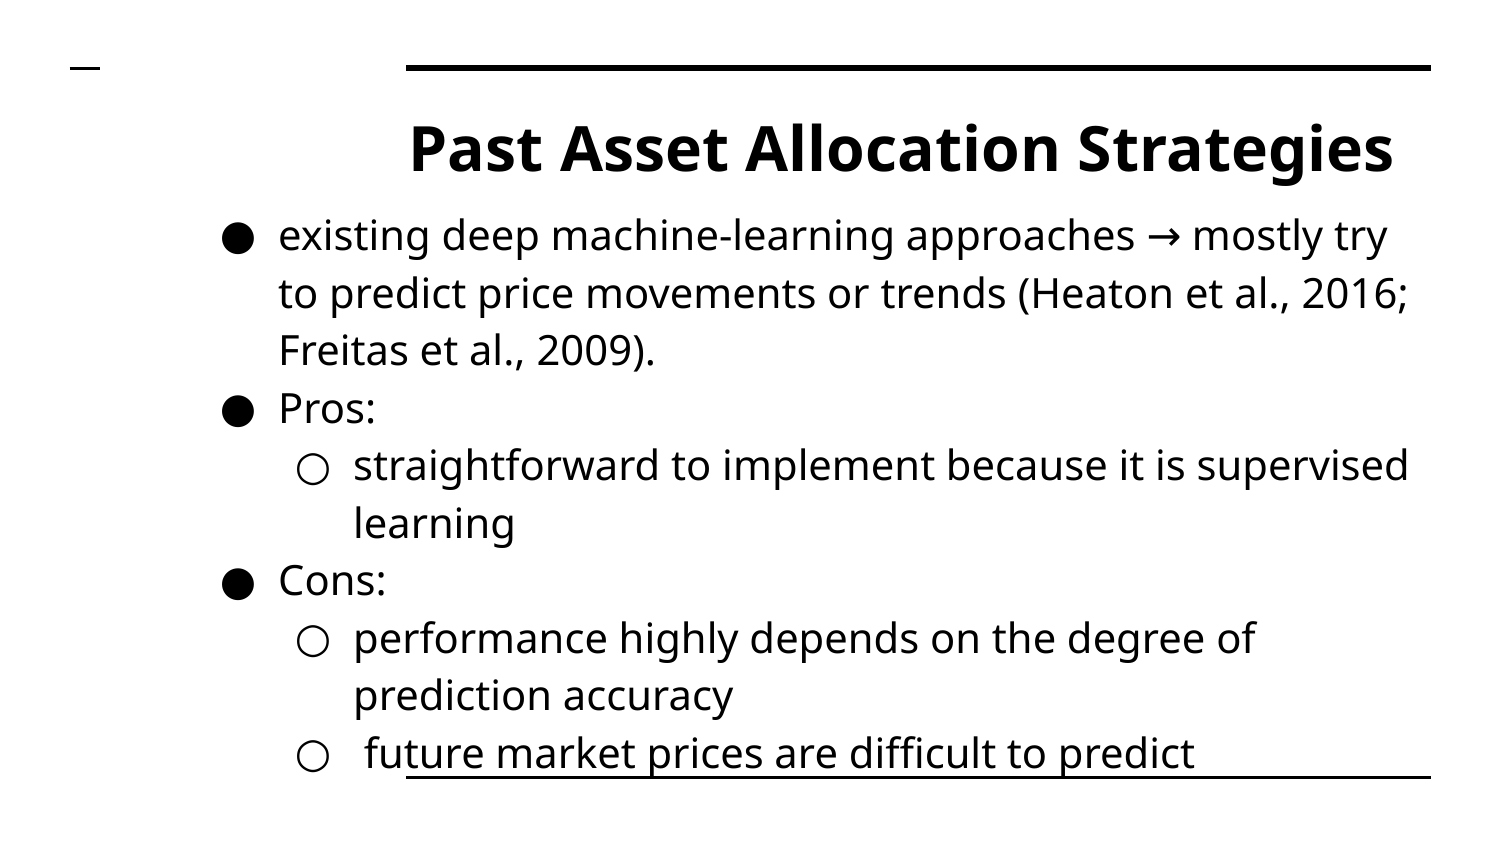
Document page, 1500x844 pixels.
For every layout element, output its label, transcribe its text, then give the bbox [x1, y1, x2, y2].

title Past Asset Allocation Strategies [393, 94, 1431, 186]
list existing deep machine-learning approaches → mostly try to predict price movements or trends (Heaton et al., 2016; Freitas et al., 2009). Pros: straightforward to implement because it is supervised learning Cons: performance highly depends on the degree of prediction accuracy future market prices are difficult to predict [188, 186, 1431, 679]
